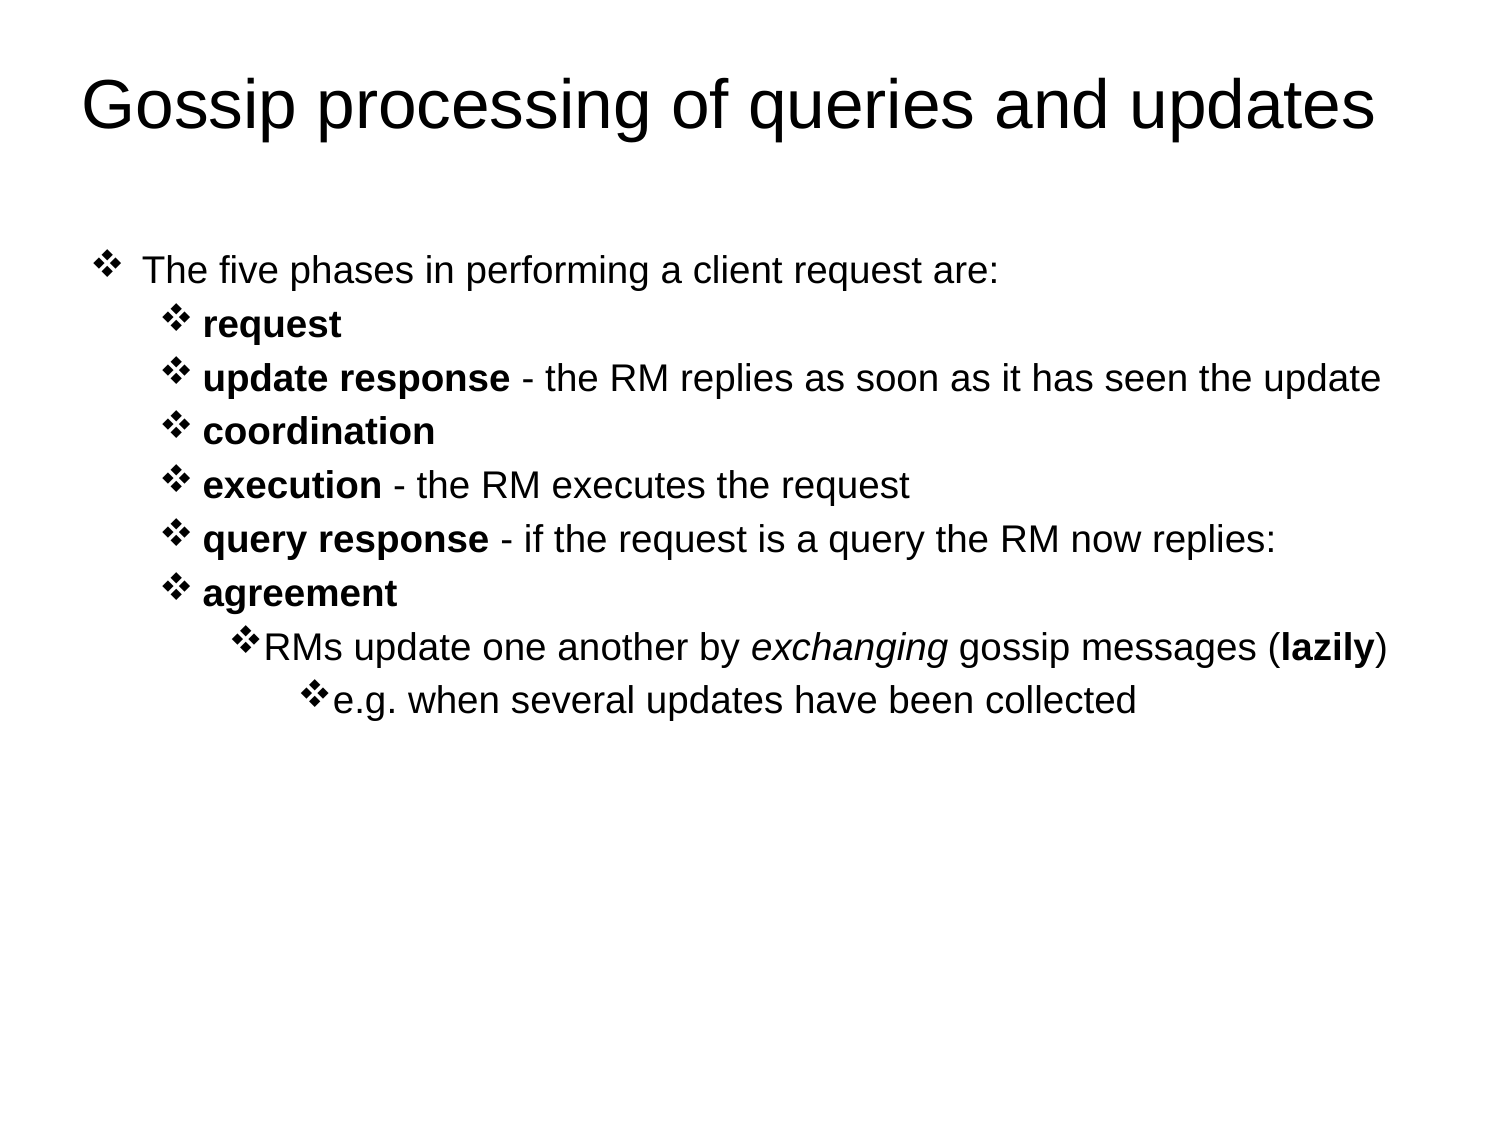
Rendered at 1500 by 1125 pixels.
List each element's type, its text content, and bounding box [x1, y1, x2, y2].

list The five phases in performing a client request are: request update response - the RM replies as soon as it has seen the update coordination execution - the RM executes the request query response - if the request is a query the RM now replies: agreement RMs update one another by exchanging gossip messages (lazily) e.g. when several updates have been collected [75, 237, 1417, 1025]
title Gossip processing of queries and updates [66, 37, 1413, 150]
